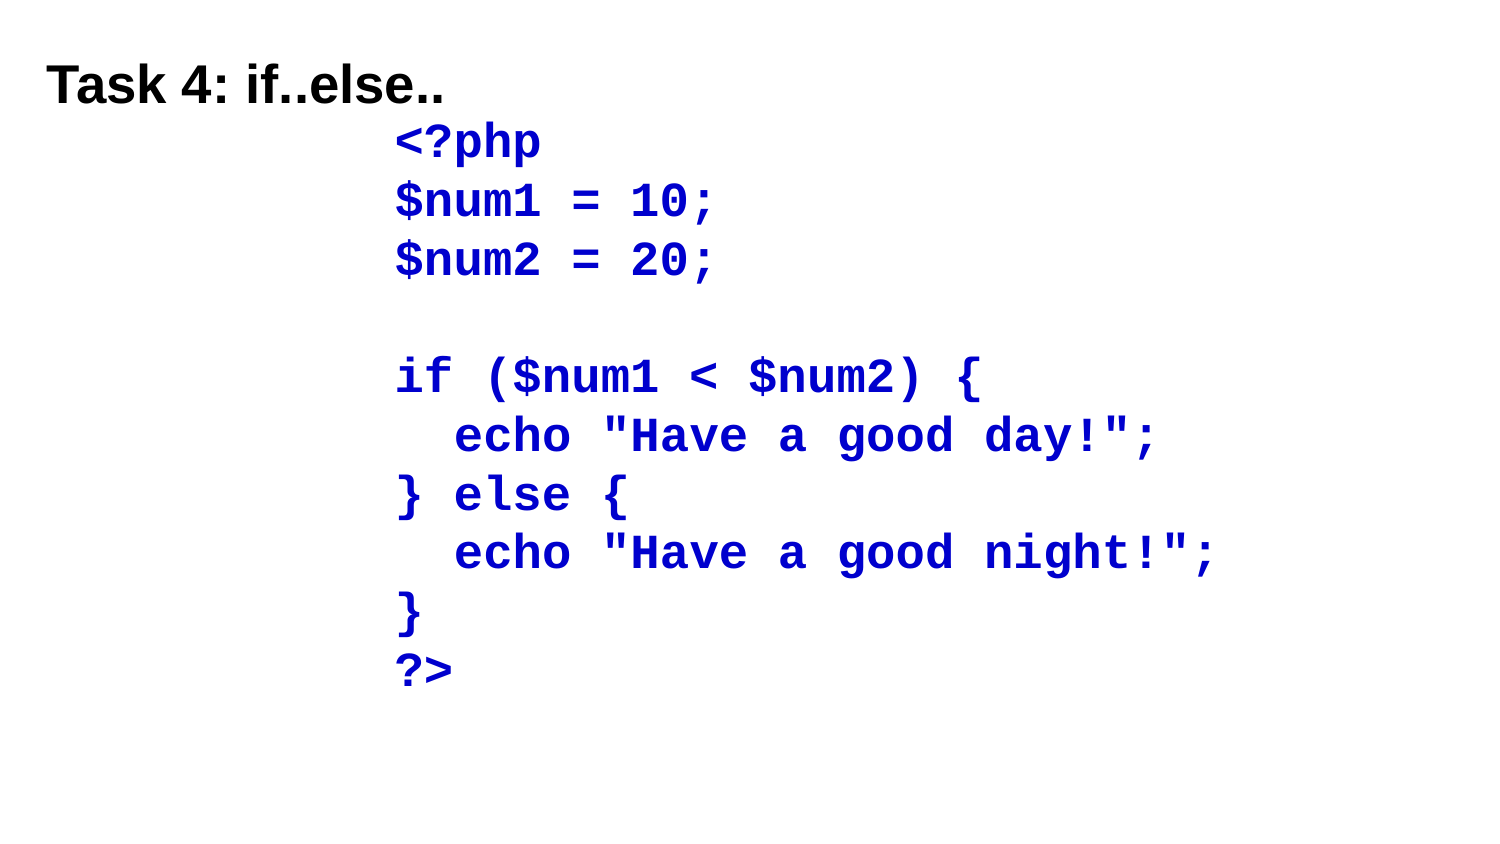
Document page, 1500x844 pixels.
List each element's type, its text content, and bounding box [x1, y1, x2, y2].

title Task 4: if..else.. [31, 37, 885, 130]
text_box <?php $num1 = 10; $num2 = 20; if ($num1 < $num2) { echo "Have a good day!"; } else { echo "Have a good night!"; } ?> [379, 93, 1344, 711]
